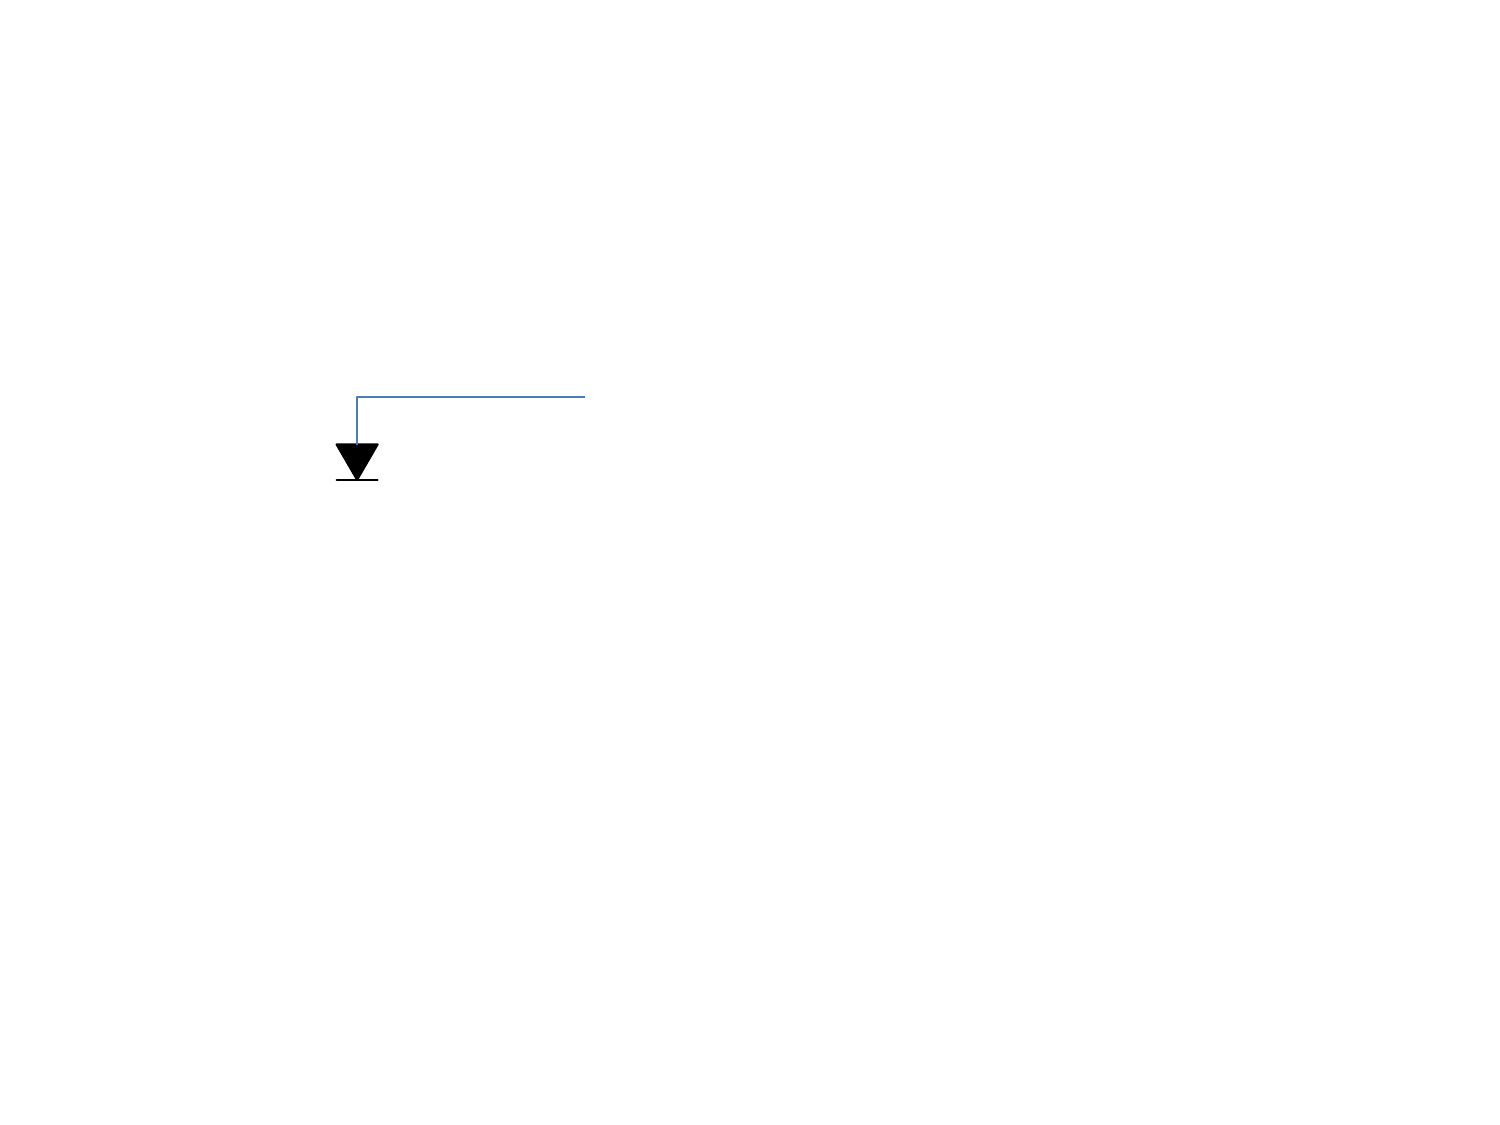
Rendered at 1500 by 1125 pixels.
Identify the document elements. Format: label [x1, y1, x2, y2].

text_box [334, 442, 380, 479]
text_box [446, 306, 495, 535]
